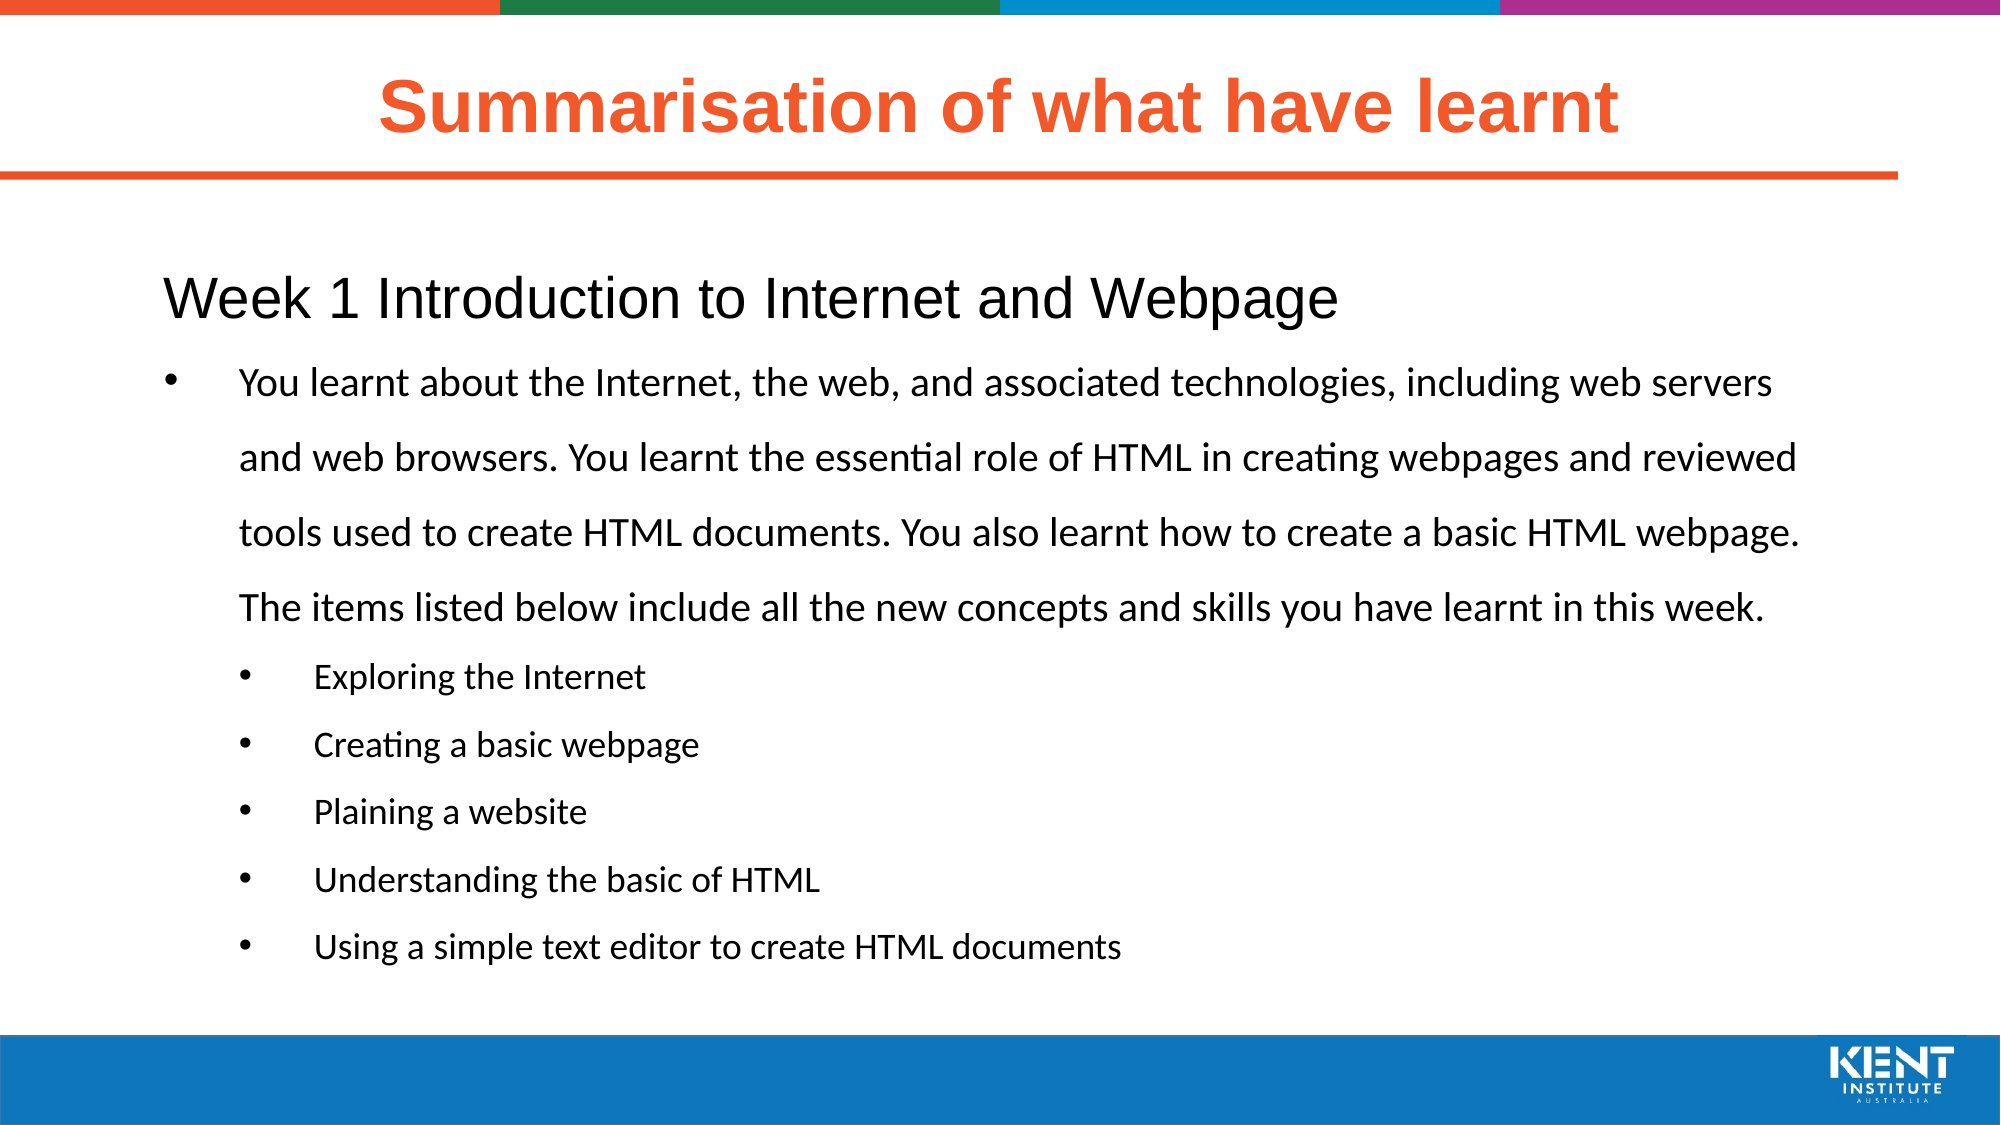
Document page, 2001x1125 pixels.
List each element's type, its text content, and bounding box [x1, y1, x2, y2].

text_box [0, 170, 26, 181]
text_box [0, 1035, 2000, 1125]
text_box Week 1 Introduction to Internet and Webpage You learnt about the Internet, the web, and associated technologies, including web servers and web browsers. You learnt the essential role of HTML in creating webpages and reviewed tools used to create HTML documents. You also learnt how to create a basic HTML webpage. The items listed below include all the new concepts and skills you have learnt in this week. Exploring the Internet Creating a basic webpage Plaining a website Understanding the basic of HTML Using a simple text editor to create HTML documents [74, 217, 1857, 1043]
text_box Summarisation of what have learnt [26, 50, 1994, 246]
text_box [0, 0, 2000, 15]
picture [1817, 1035, 1967, 1114]
